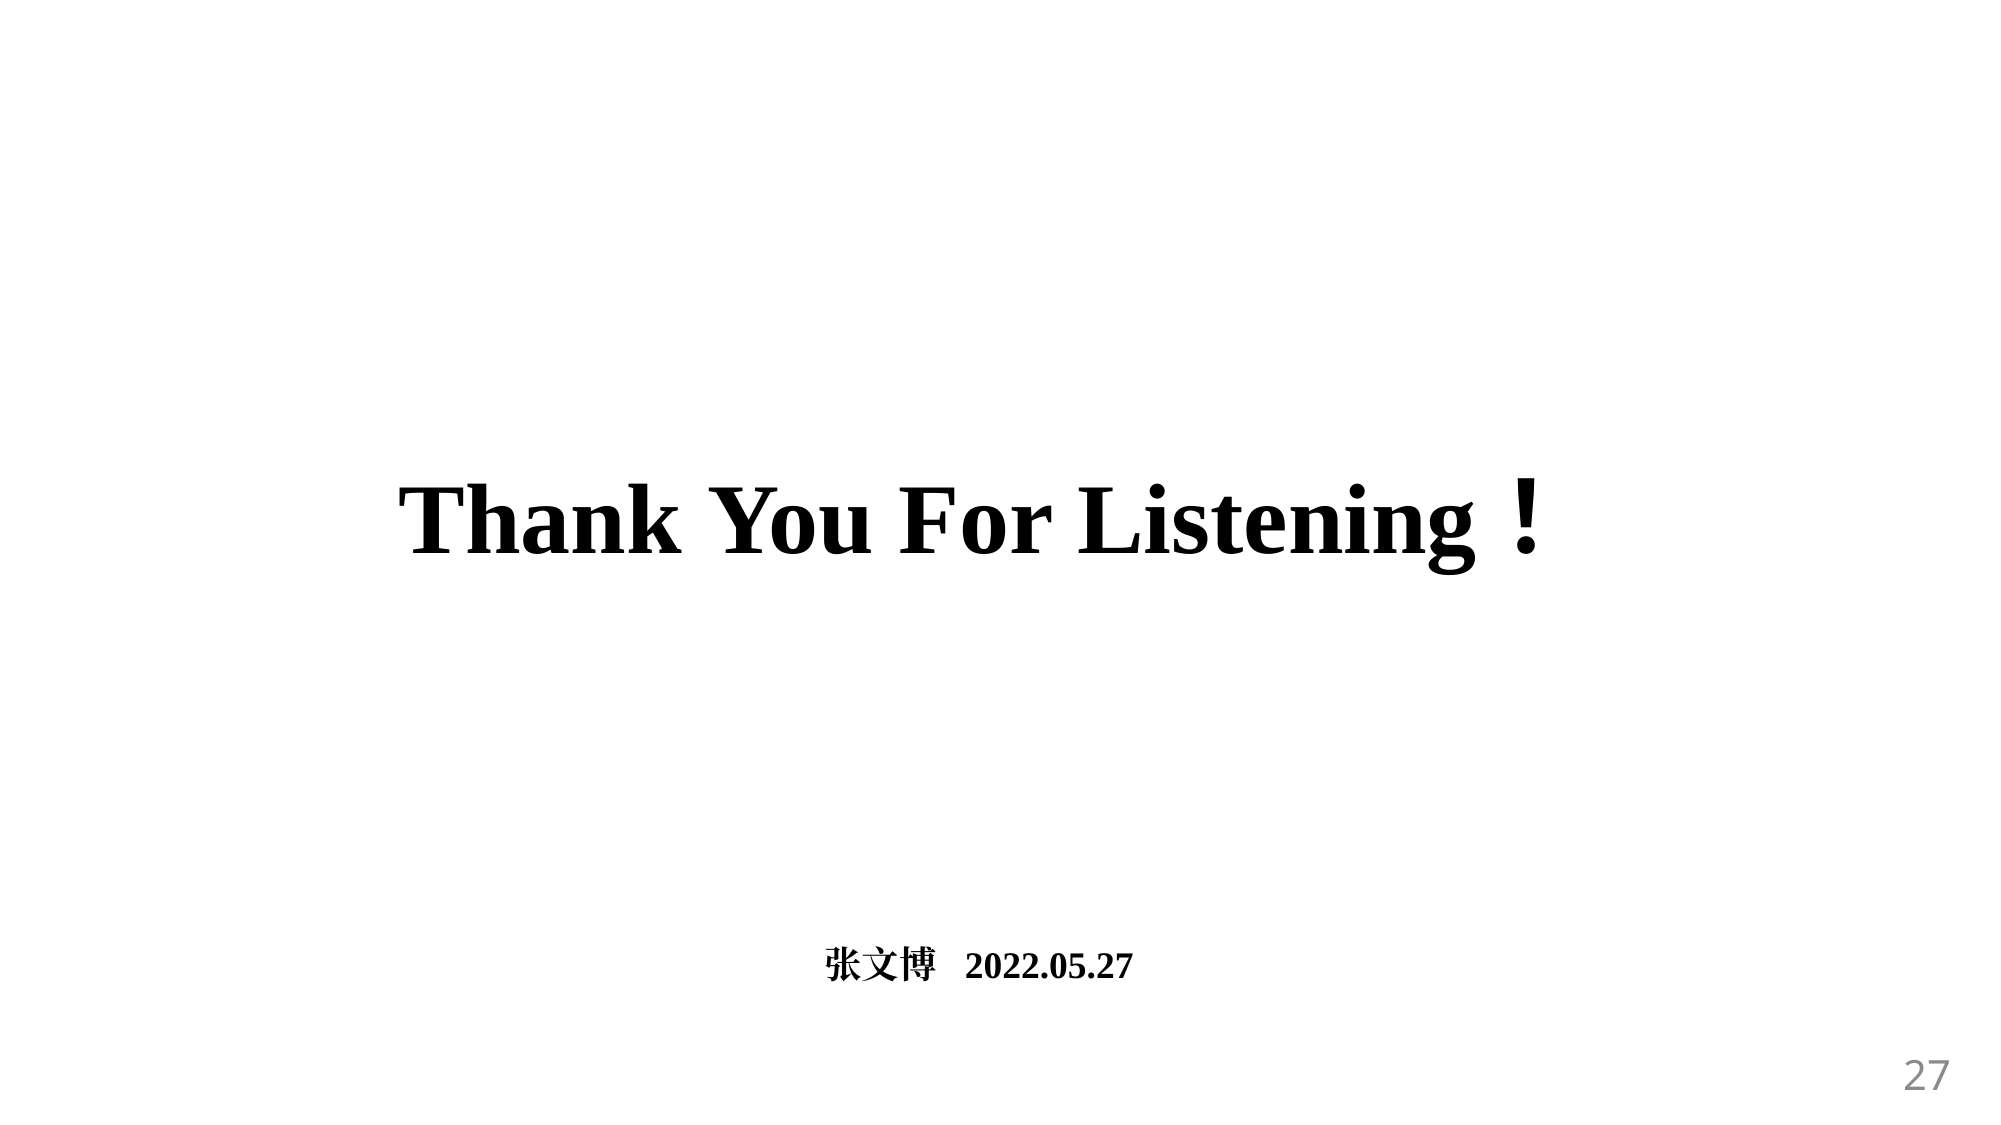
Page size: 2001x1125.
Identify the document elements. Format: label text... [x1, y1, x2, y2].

text_box 张文博 2022.05.27 [809, 933, 1191, 994]
text_box Thank You For Listening！ [0, 456, 2000, 586]
slide_number 27 [1876, 1047, 1967, 1107]
